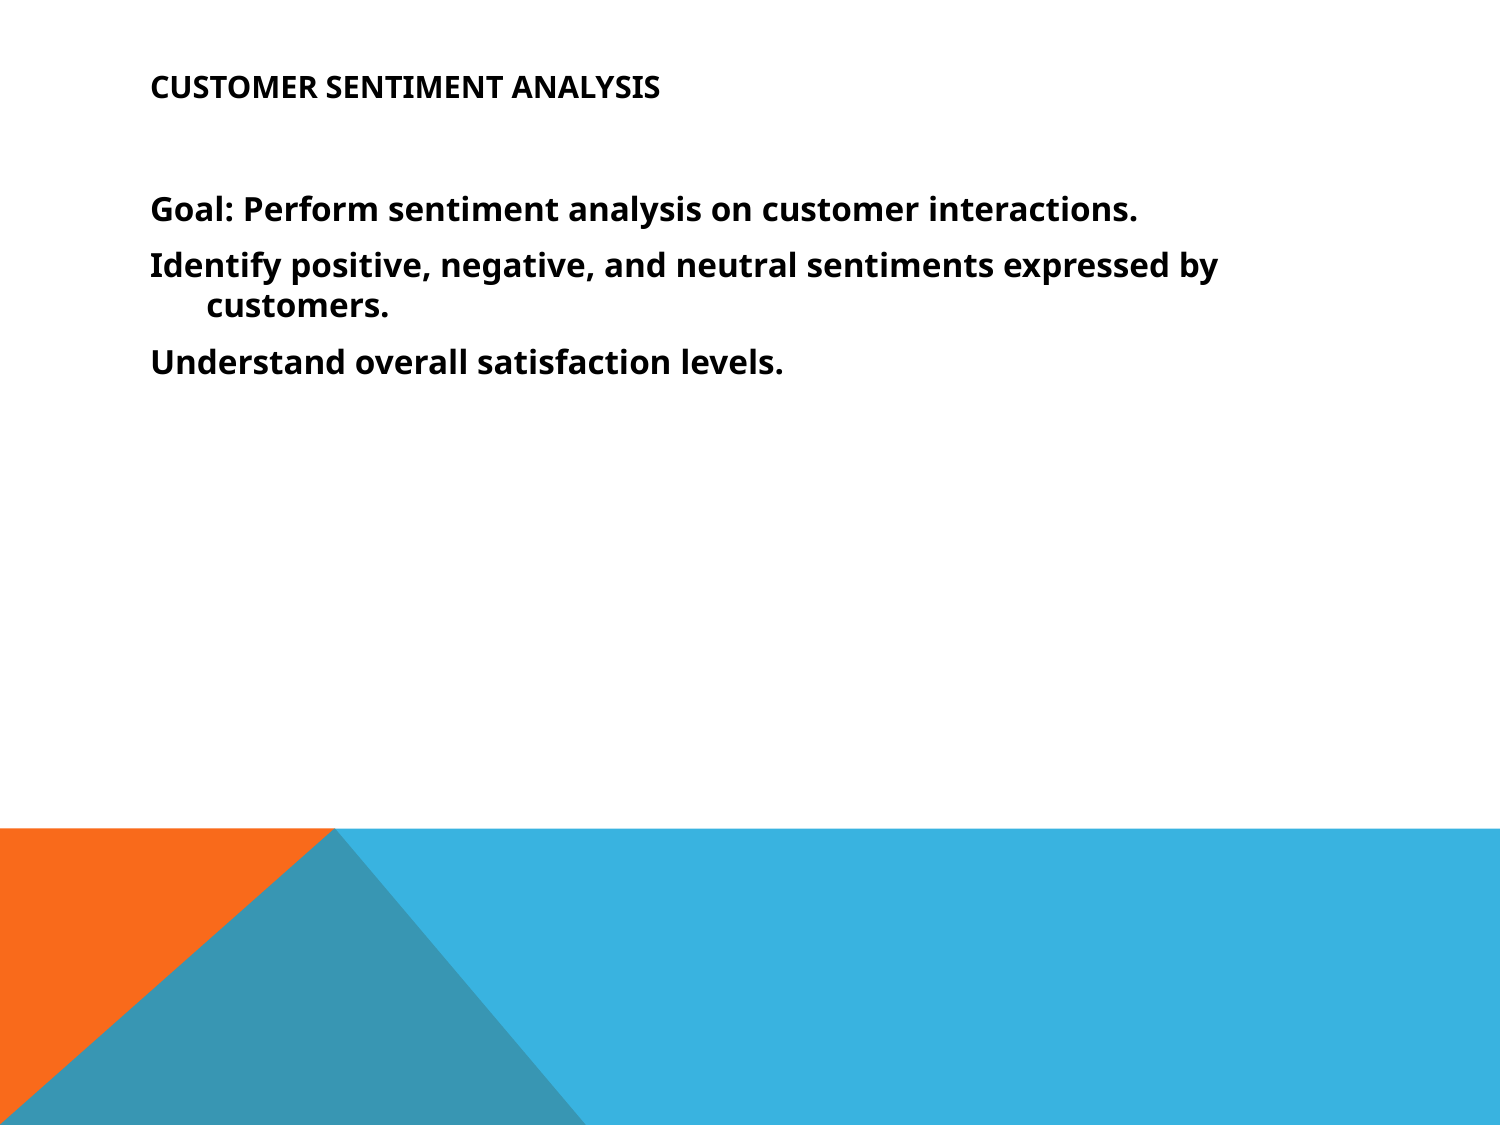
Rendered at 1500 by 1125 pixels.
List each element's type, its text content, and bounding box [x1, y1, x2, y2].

list Goal: Perform sentiment analysis on customer interactions. Identify positive, negative, and neutral sentiments expressed by customers. Understand overall satisfaction levels. [135, 180, 1369, 768]
title Customer Sentiment Analysis [135, 60, 1369, 150]
